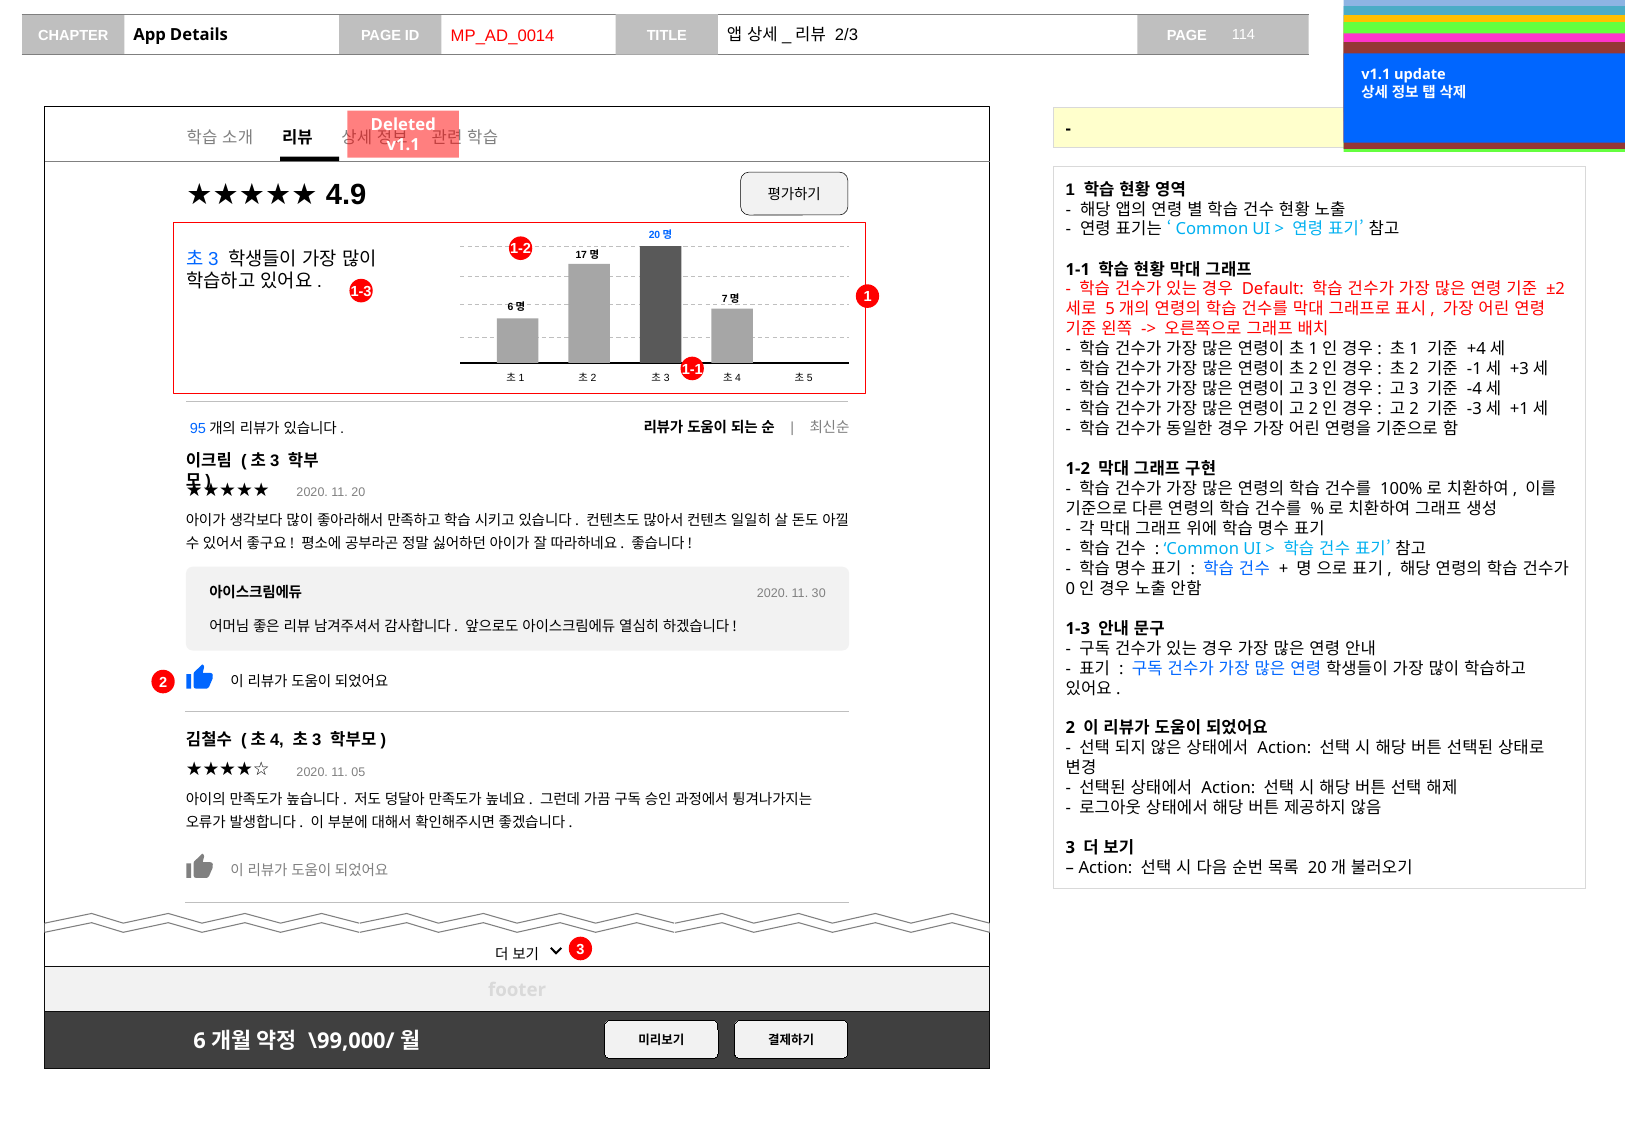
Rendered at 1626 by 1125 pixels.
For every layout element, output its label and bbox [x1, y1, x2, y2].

list [441, 16, 616, 53]
title [124, 16, 340, 53]
text_box [43, 104, 992, 1070]
text_box [1053, 166, 1586, 889]
text_box [1053, 0, 1625, 152]
list [717, 16, 1138, 53]
